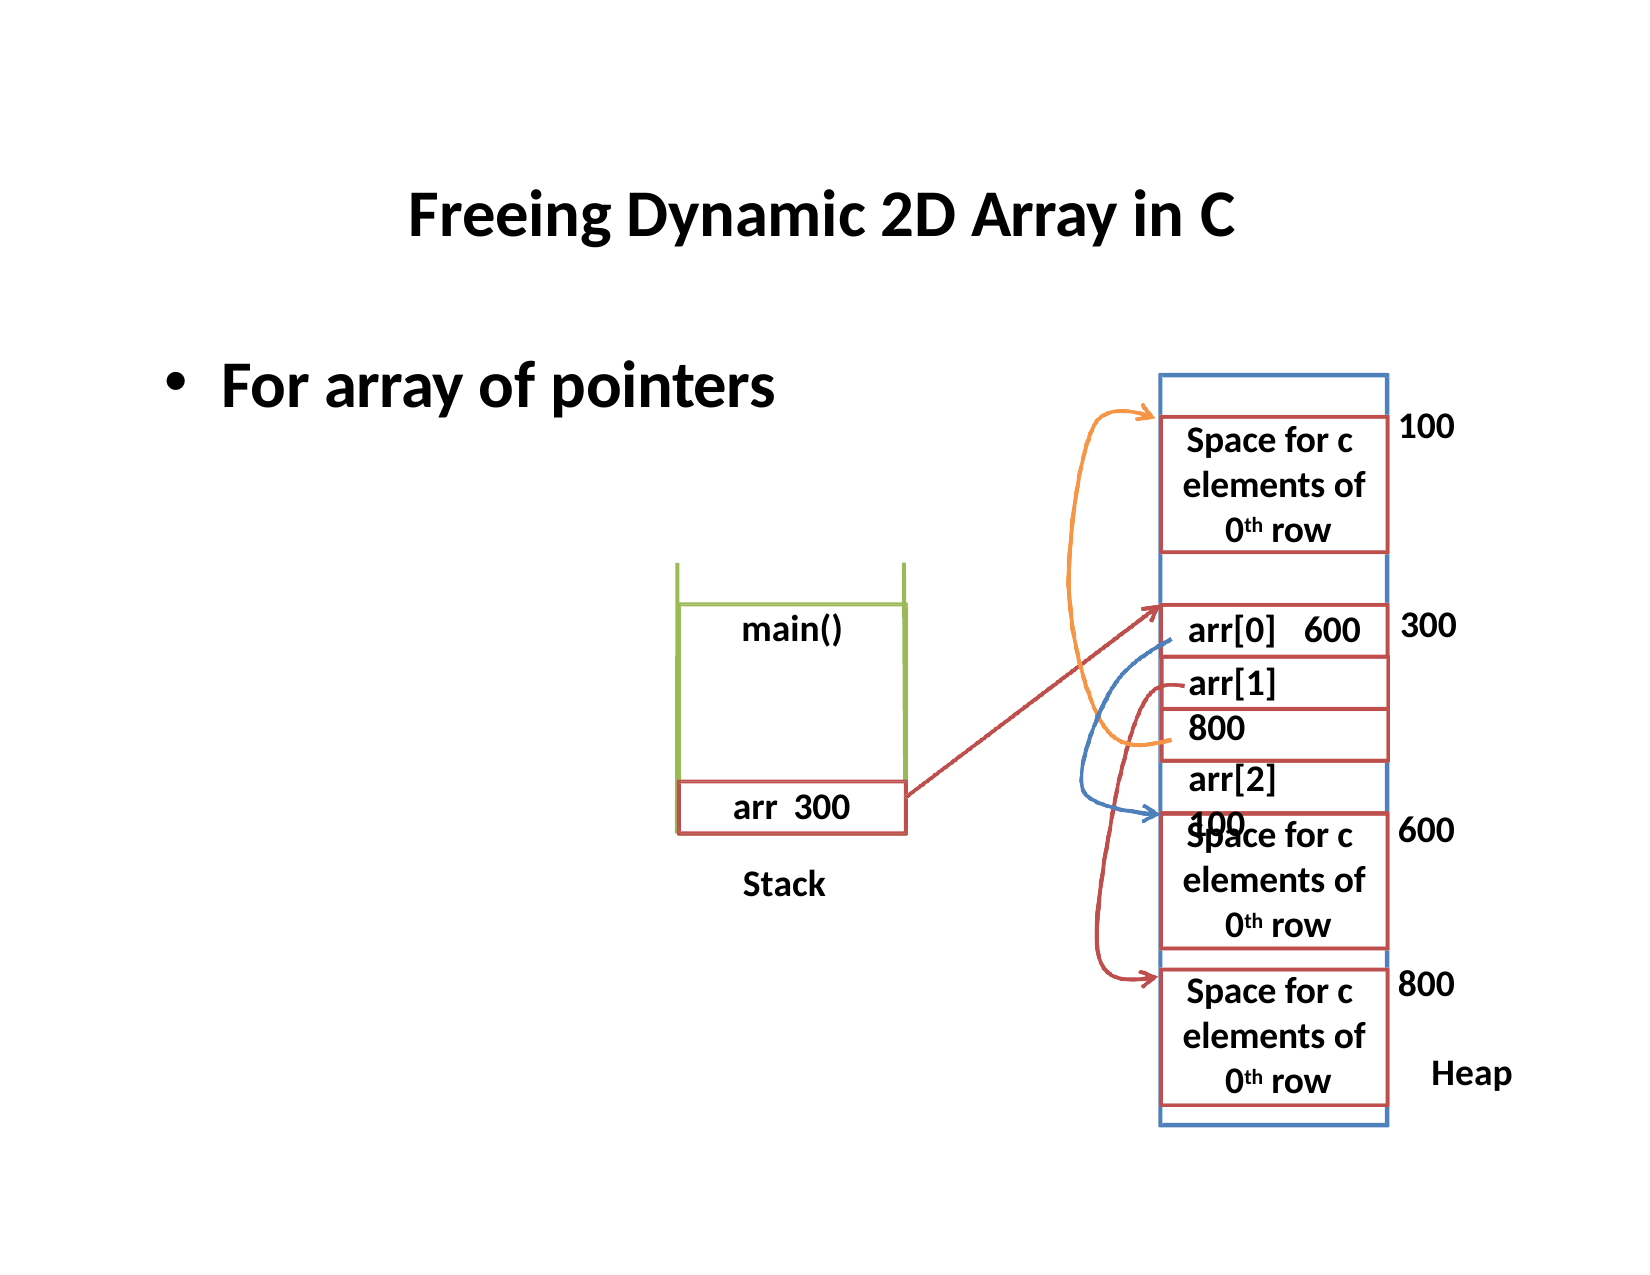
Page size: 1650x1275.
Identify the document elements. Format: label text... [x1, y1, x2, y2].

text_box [674, 562, 899, 836]
text_box 800 [1395, 956, 1458, 1004]
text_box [904, 372, 1391, 1128]
text_box Heap [1429, 1045, 1515, 1093]
text_box 600 [1395, 802, 1458, 850]
text_box 100 [1395, 398, 1458, 446]
text_box Stack [740, 856, 828, 904]
title Freeing Dynamic 2D Array in C [406, 167, 1244, 383]
text_box For array of pointers [162, 338, 785, 421]
text_box 300 [1397, 598, 1460, 646]
